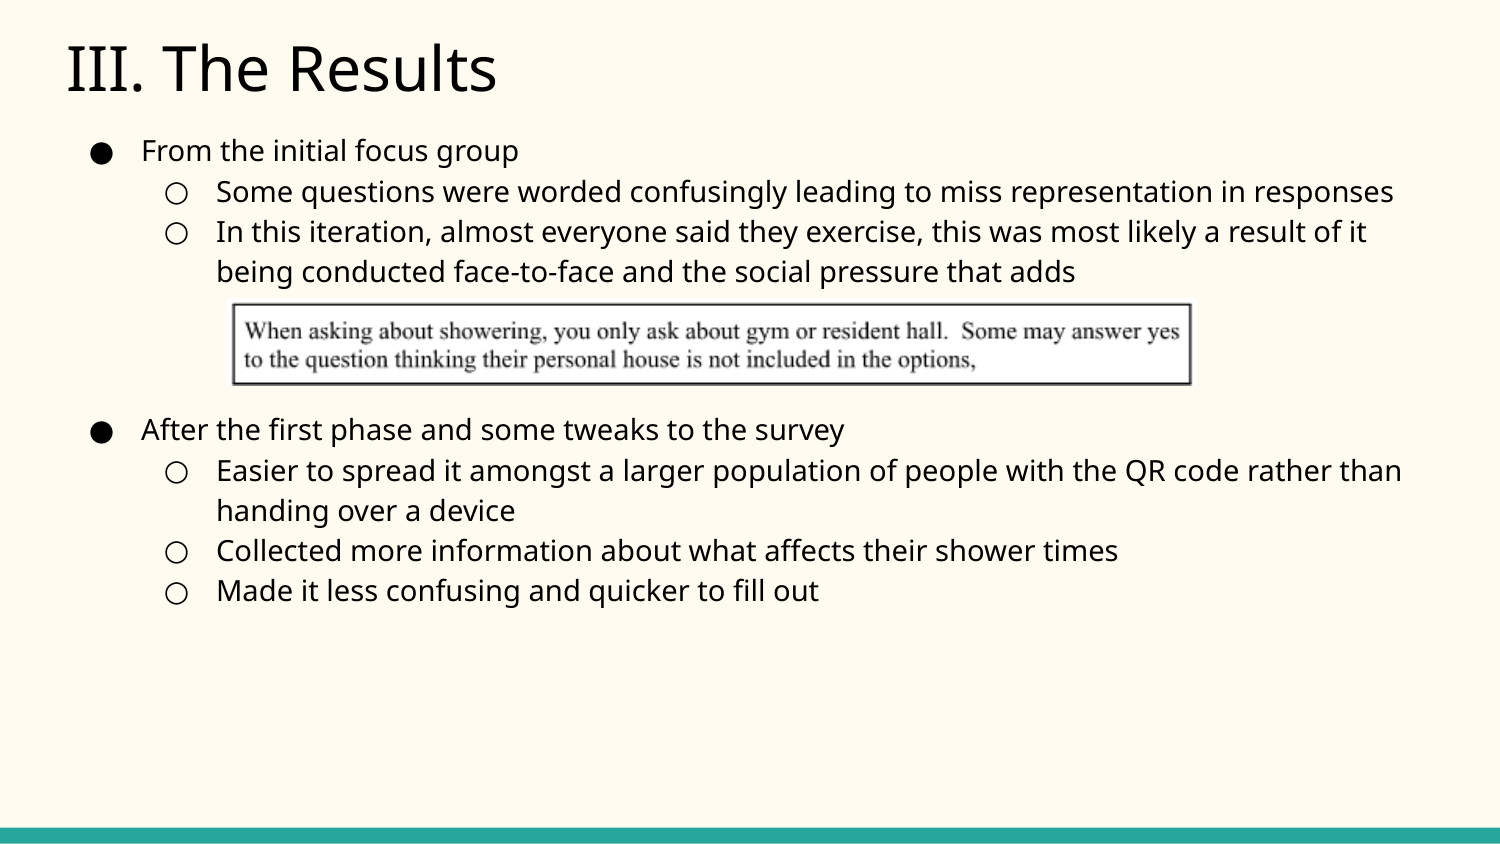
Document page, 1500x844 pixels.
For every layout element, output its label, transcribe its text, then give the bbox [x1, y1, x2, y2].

title III. The Results [51, 14, 1449, 109]
picture [225, 297, 1197, 386]
list From the initial focus group Some questions were worded confusingly leading to miss representation in responses In this iteration, almost everyone said they exercise, this was most likely a result of it being conducted face-to-face and the social pressure that adds After the first phase and some tweaks to the survey Easier to spread it amongst a larger population of people with the QR code rather than handing over a device Collected more information about what affects their shower times Made it less confusing and quicker to fill out [51, 112, 1449, 760]
